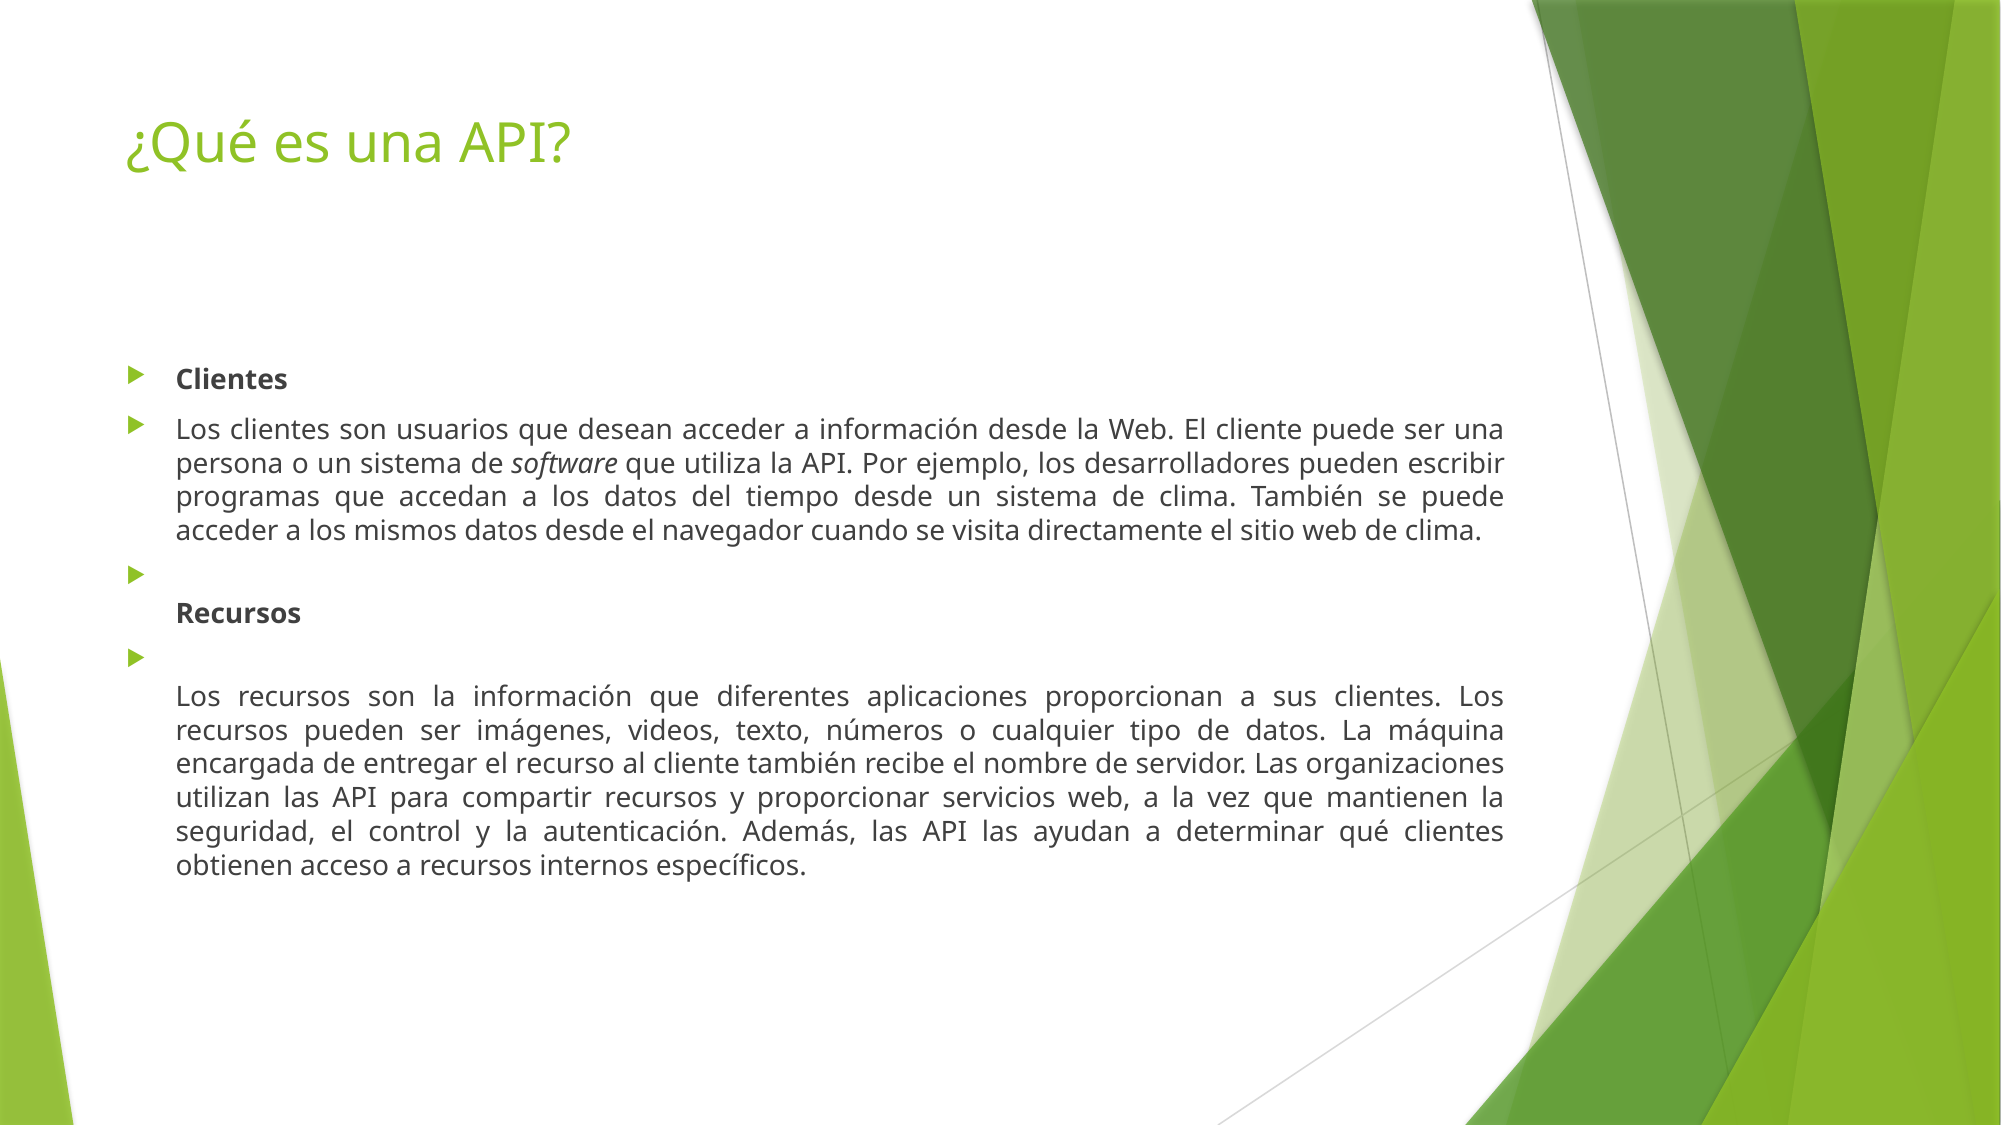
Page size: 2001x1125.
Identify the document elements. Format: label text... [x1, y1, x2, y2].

list Clientes Los clientes son usuarios que desean acceder a información desde la Web. El cliente puede ser una persona o un sistema de software que utiliza la API. Por ejemplo, los desarrolladores pueden escribir programas que accedan a los datos del tiempo desde un sistema de clima. También se puede acceder a los mismos datos desde el navegador cuando se visita directamente el sitio web de clima. Recursos Los recursos son la información que diferentes aplicaciones proporcionan a sus clientes. Los recursos pueden ser imágenes, videos, texto, números o cualquier tipo de datos. La máquina encargada de entregar el recurso al cliente también recibe el nombre de servidor. Las organizaciones utilizan las API para compartir recursos y proporcionar servicios web, a la vez que mantienen la seguridad, el control y la autenticación. Además, las API las ayudan a determinar qué clientes obtienen acceso a recursos internos específicos. [111, 354, 1522, 992]
title ¿Qué es una API? [111, 99, 1522, 317]
